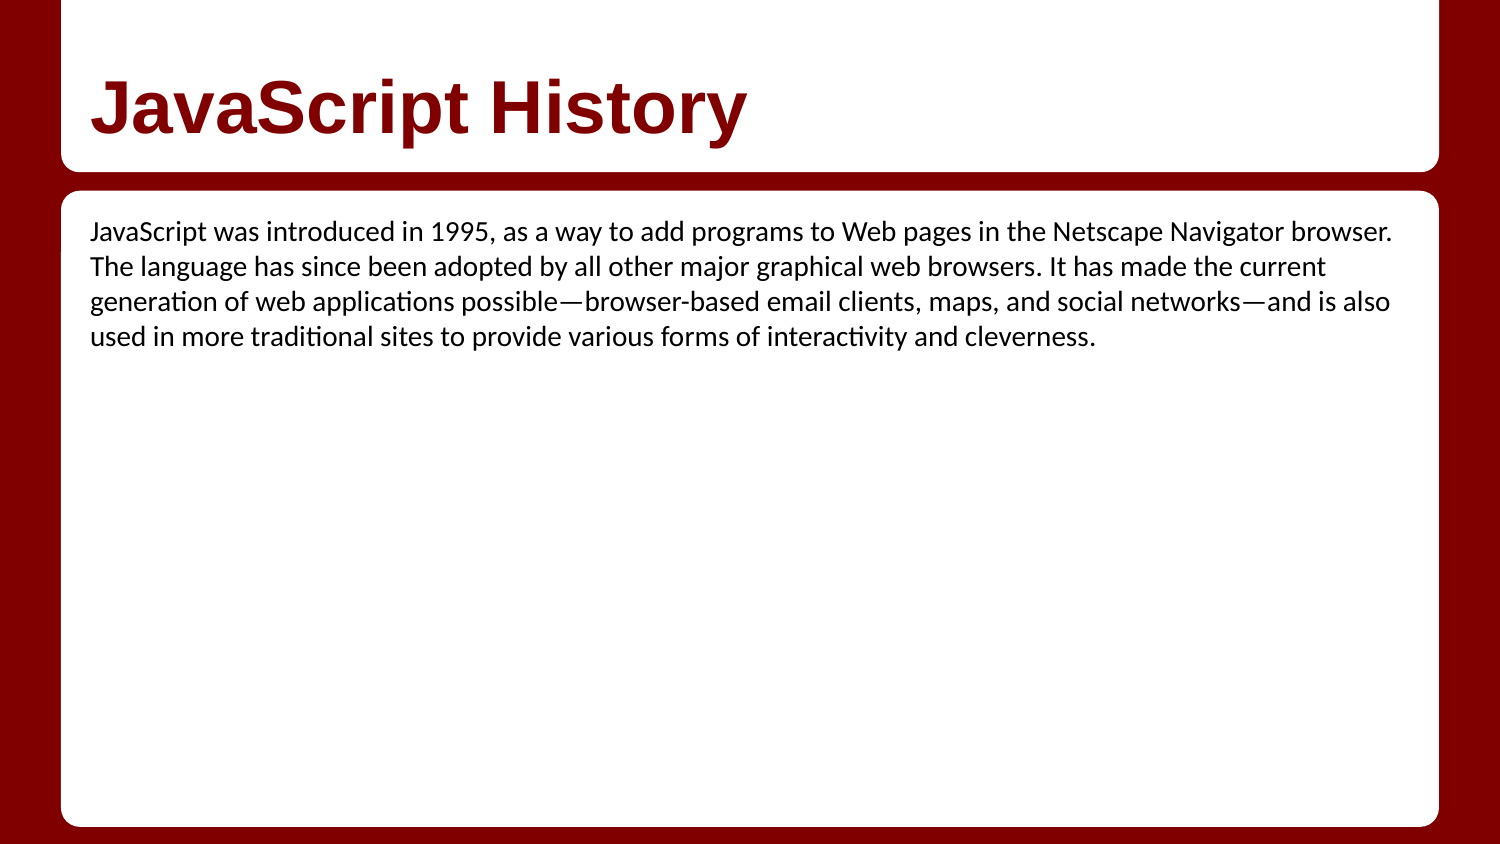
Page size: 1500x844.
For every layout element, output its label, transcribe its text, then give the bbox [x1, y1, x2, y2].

title JavaScript History [75, 22, 1425, 164]
list JavaScript was introduced in 1995, as a way to add programs to Web pages in the Netscape Navigator browser. The language has since been adopted by all other major graphical web browsers. It has made the current generation of web applications possible—browser-based email clients, maps, and social networks—and is also used in more traditional sites to provide various forms of interactivity and cleverness. [75, 196, 1425, 808]
